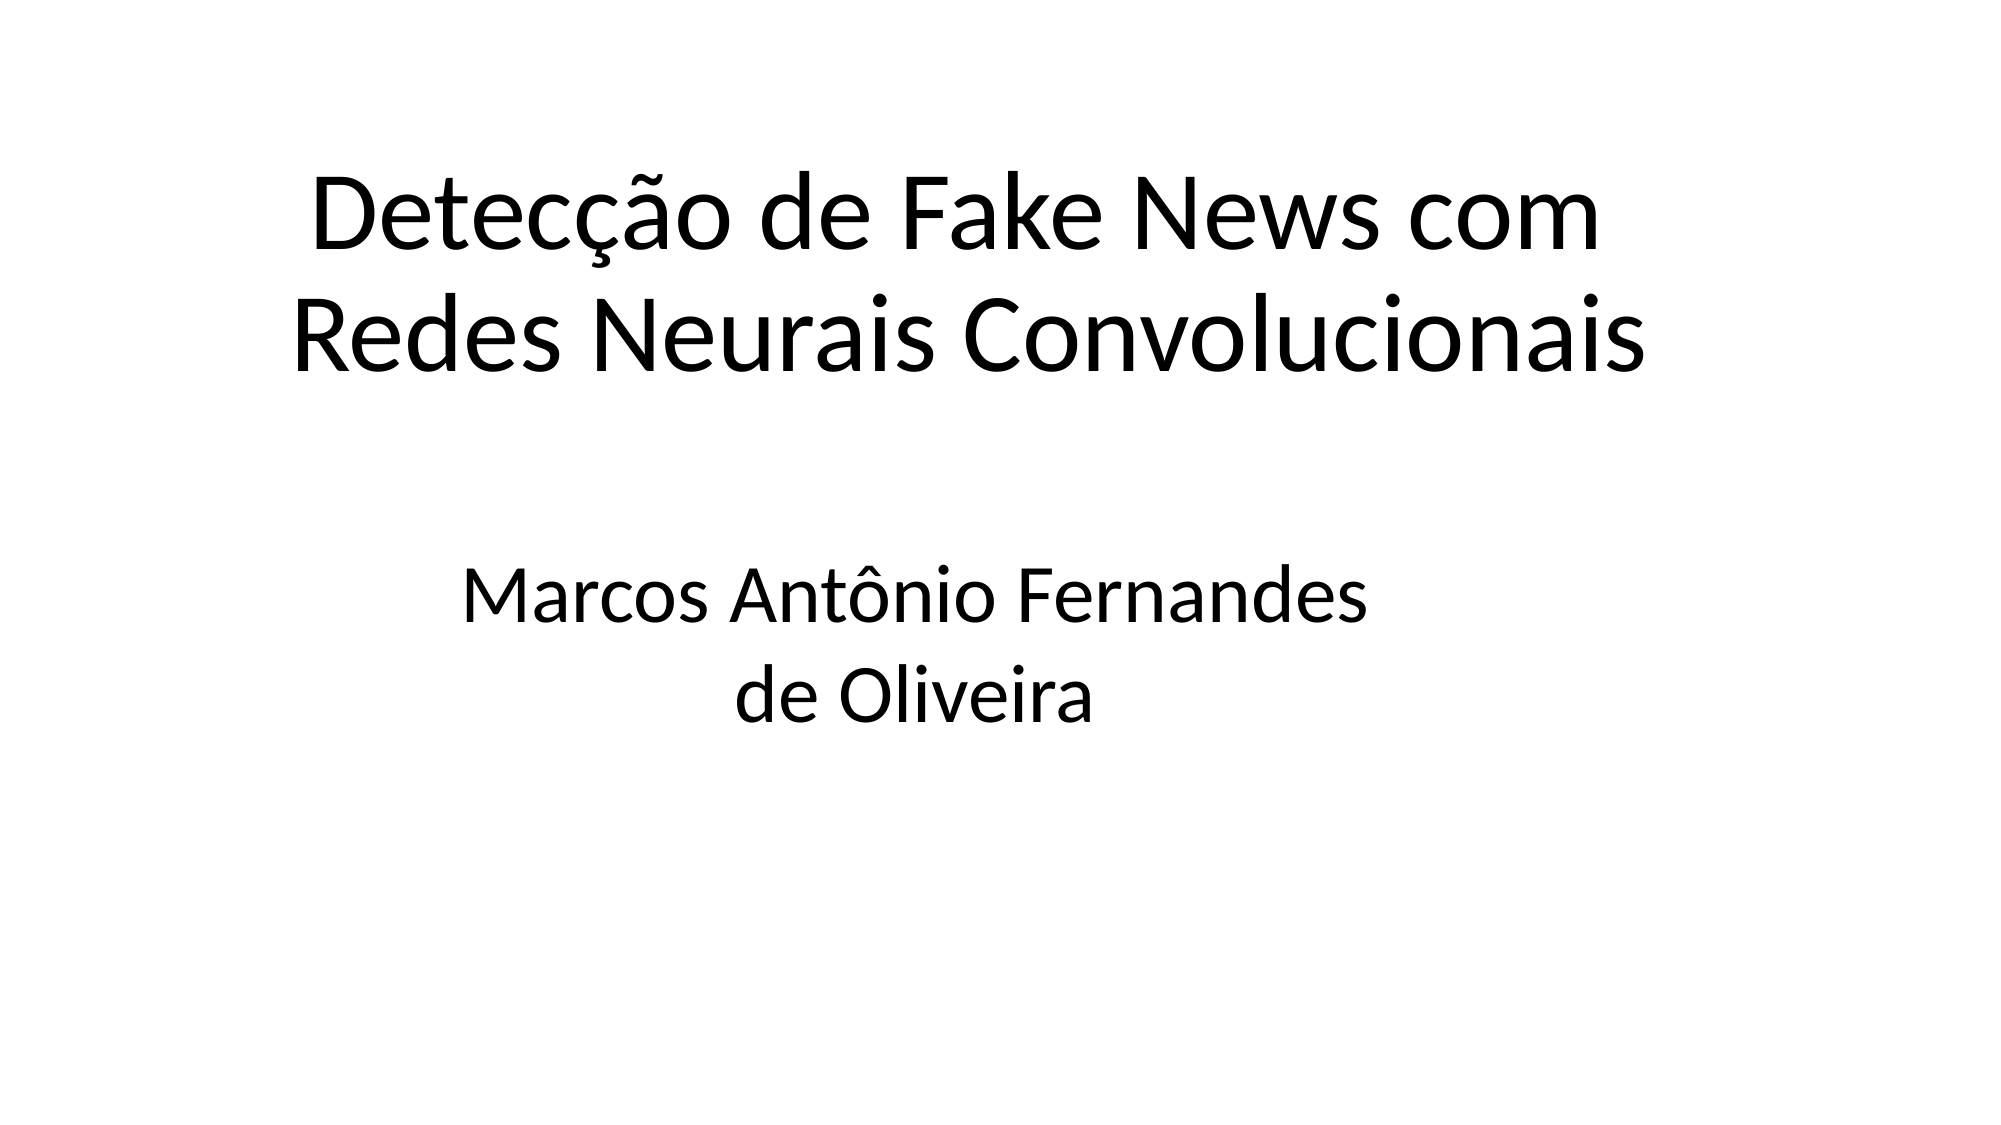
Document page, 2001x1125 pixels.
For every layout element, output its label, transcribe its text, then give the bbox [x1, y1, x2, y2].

subtitle Detecção de Fake News com Redes Neurais Convolucionais [219, 145, 1720, 417]
text_box Marcos Antônio Fernandes de Oliveira [415, 532, 1416, 747]
